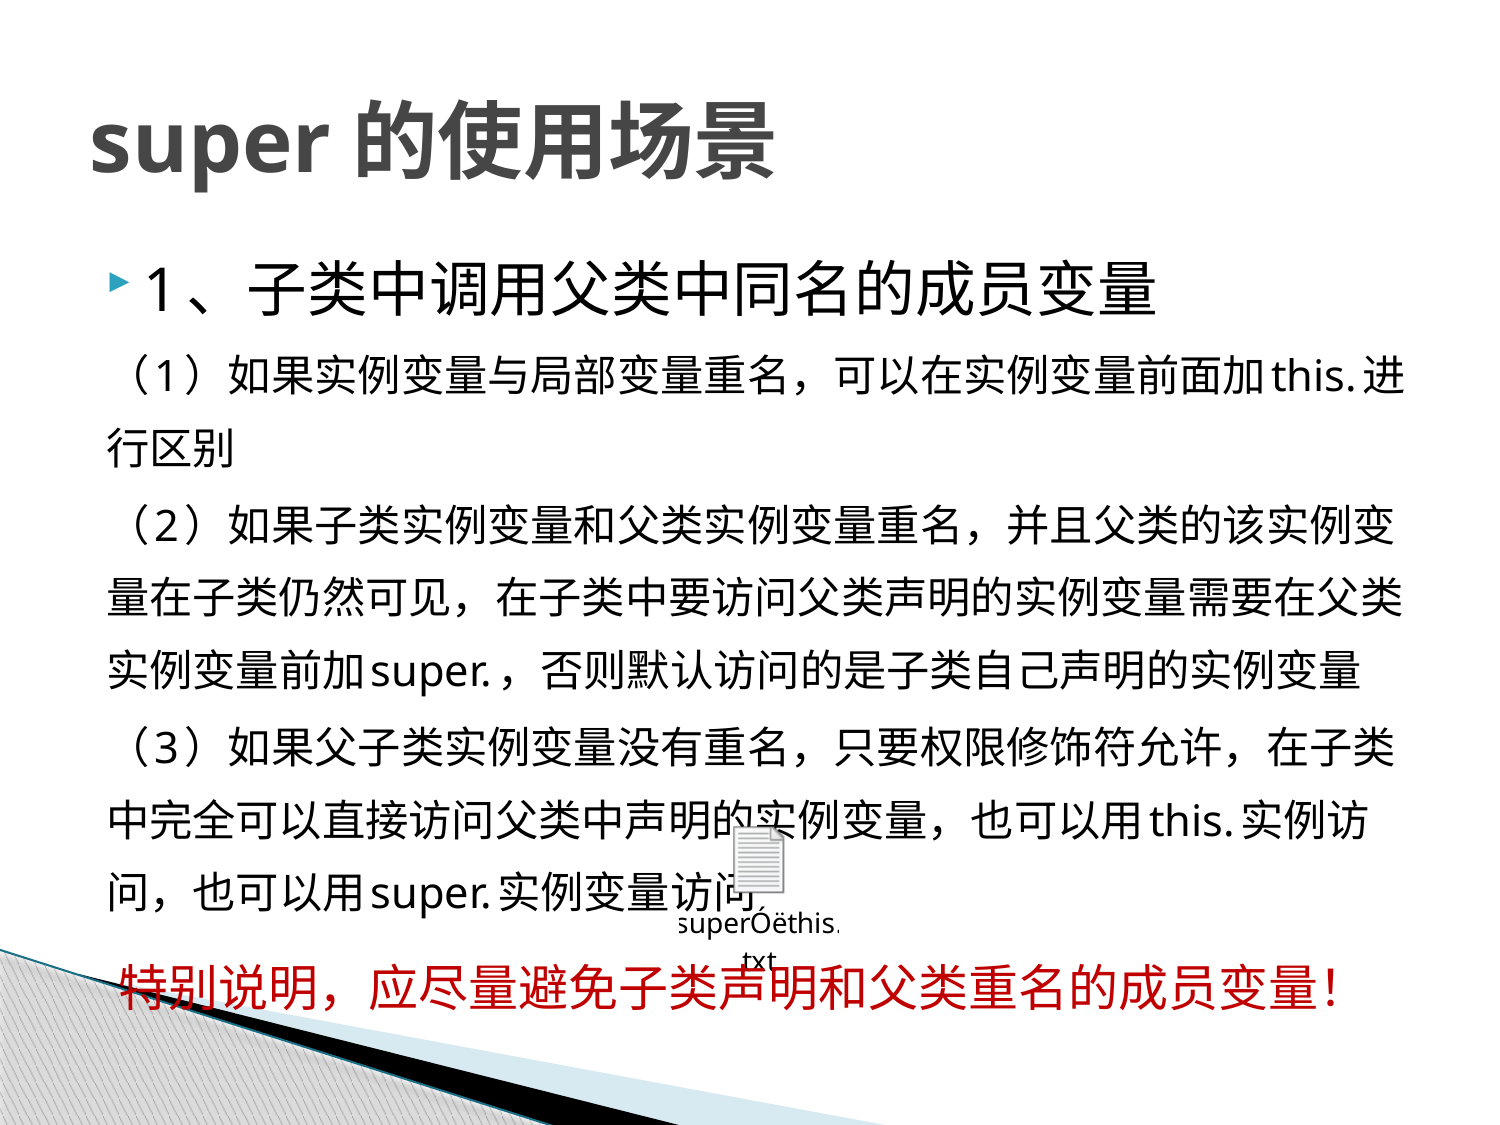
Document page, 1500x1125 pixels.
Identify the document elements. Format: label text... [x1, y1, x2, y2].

list 1、子类中调用父类中同名的成员变量 （1）如果实例变量与局部变量重名，可以在实例变量前面加this.进行区别 （2）如果子类实例变量和父类实例变量重名，并且父类的该实例变量在子类仍然可见，在子类中要访问父类声明的实例变量需要在父类实例变量前加super.，否则默认访问的是子类自己声明的实例变量 （3）如果父子类实例变量没有重名，只要权限修饰符允许，在子类中完全可以直接访问父类中声明的实例变量，也可以用this.实例访问，也可以用super.实例变量访问 [75, 243, 1425, 986]
text_box 特别说明，应尽量避免子类声明和父类重名的成员变量！ [103, 948, 1429, 1024]
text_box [679, 822, 840, 979]
title super的使用场景 [75, 45, 1425, 233]
